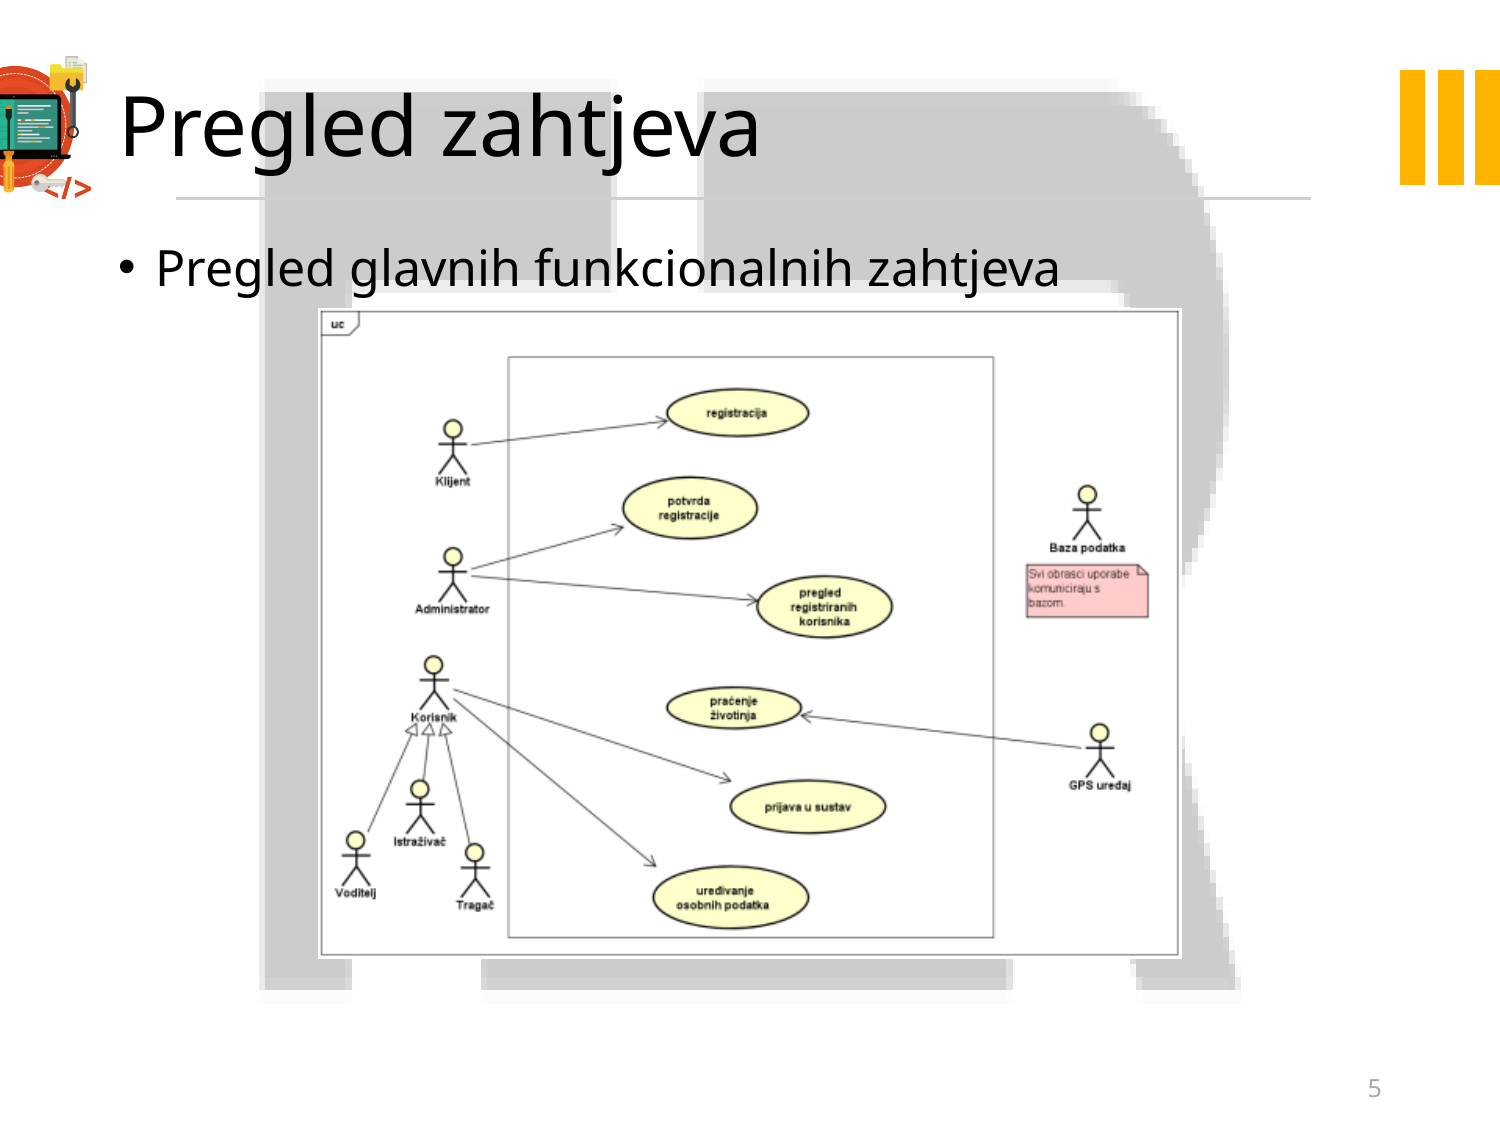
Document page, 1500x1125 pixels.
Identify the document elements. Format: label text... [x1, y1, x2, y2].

title Pregled zahtjeva [103, 59, 1397, 199]
picture [318, 308, 1182, 959]
slide_number 5 [1310, 1065, 1397, 1125]
picture [0, 56, 91, 199]
list Pregled glavnih funkcionalnih zahtjeva [103, 228, 1397, 1038]
